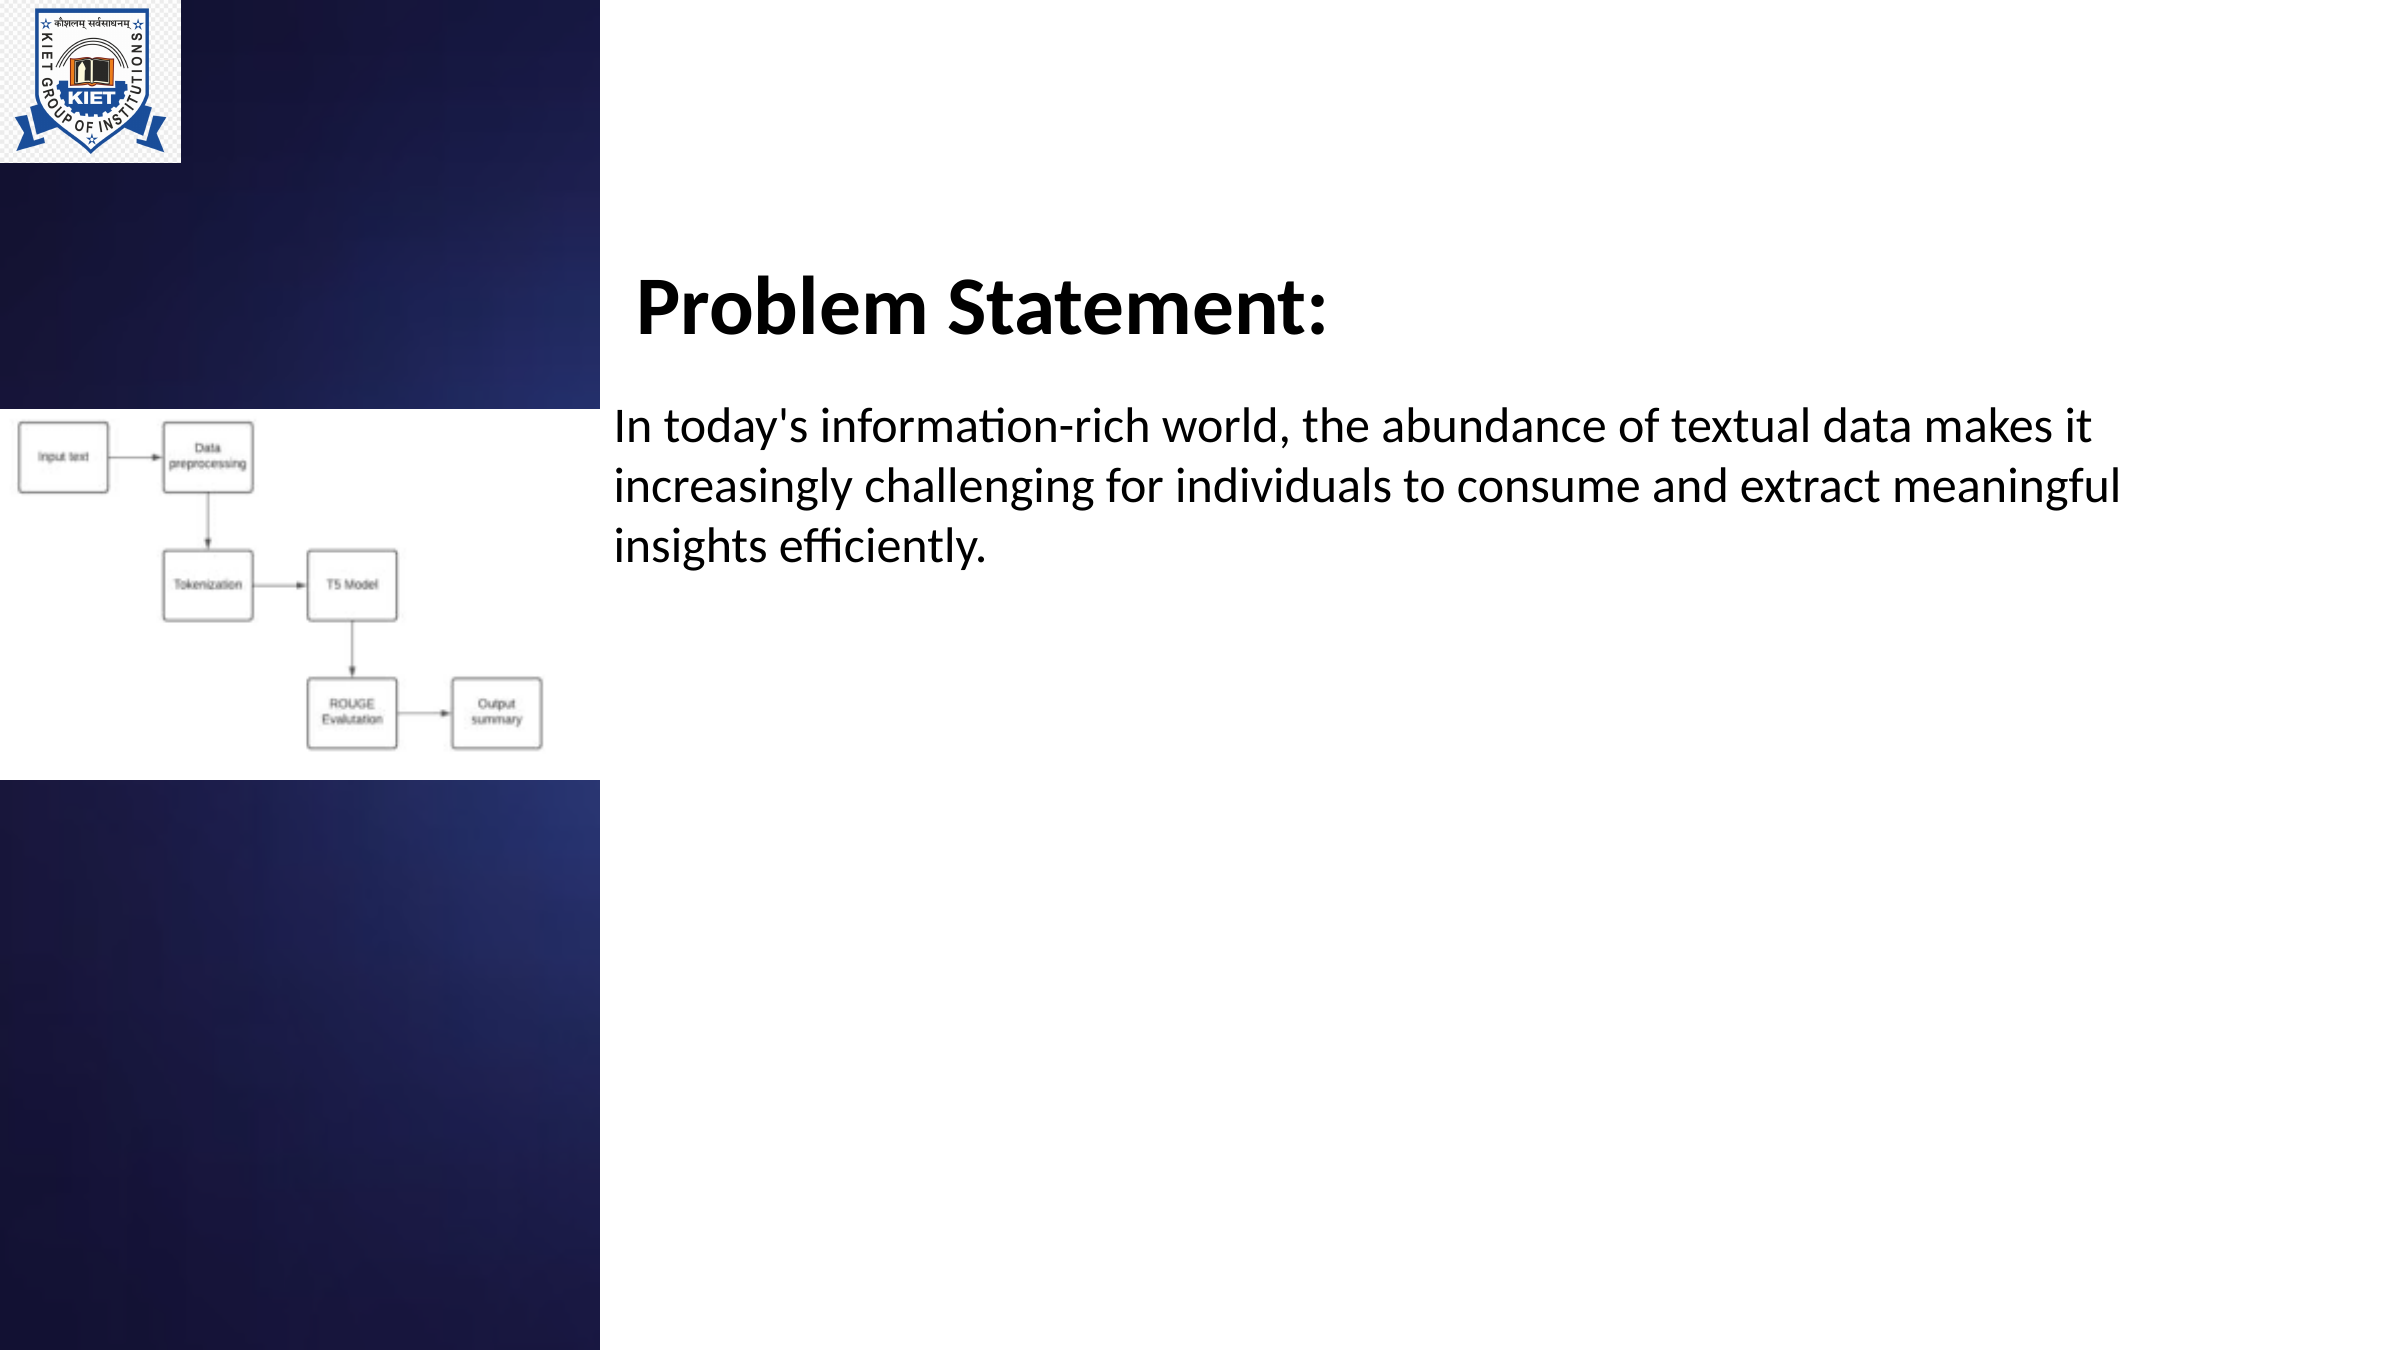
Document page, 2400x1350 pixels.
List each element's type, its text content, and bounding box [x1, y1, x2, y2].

text_box Problem Statement: [621, 243, 1555, 359]
text_box In today's information-rich world, the abundance of textual data makes it increasingly challenging for individuals to consume and extract meaningful insights efficiently. [600, 384, 2259, 580]
picture [0, 0, 600, 1350]
